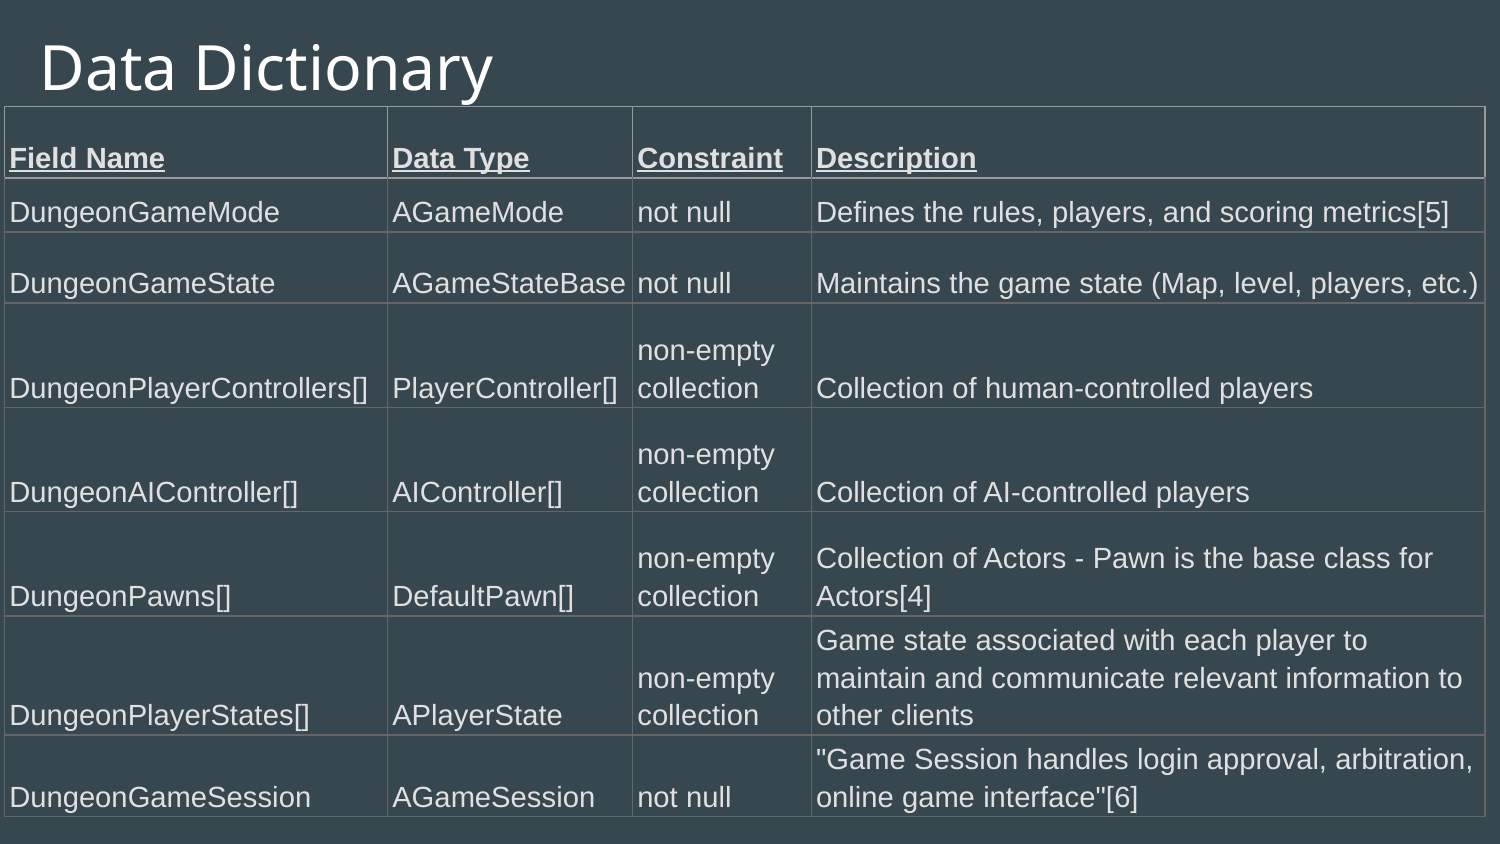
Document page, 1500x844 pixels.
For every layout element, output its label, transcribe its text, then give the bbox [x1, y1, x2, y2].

table_cell DungeonPawns[] [5, 512, 387, 615]
table_cell DungeonGameSession [5, 736, 387, 816]
table_cell not null [633, 179, 811, 231]
table_cell Defines the rules, players, and scoring metrics[5] [812, 179, 1484, 231]
table_cell "Game Session handles login approval, arbitration, online game interface"[6] [812, 736, 1484, 816]
table_cell Collection of human-controlled players [812, 304, 1484, 407]
table_header Constraint [633, 107, 811, 177]
table_cell PlayerController[] [388, 304, 632, 407]
table_cell Maintains the game state (Map, level, players, etc.) [812, 233, 1484, 302]
table_header Data Type [388, 107, 632, 177]
table_cell non-empty collection [633, 617, 811, 734]
title Data Dictionary [24, 12, 1423, 106]
table_header Description [812, 107, 1484, 177]
table_cell APlayerState [388, 617, 632, 734]
table_cell DungeonPlayerStates[] [5, 617, 387, 734]
table_cell non-empty collection [633, 408, 811, 511]
table_cell not null [633, 736, 811, 816]
table_cell DungeonGameMode [5, 179, 387, 231]
table_cell DungeonAIController[] [5, 408, 387, 511]
table_cell AGameStateBase [388, 233, 632, 302]
table_cell DefaultPawn[] [388, 512, 632, 615]
table_header Field Name [5, 107, 387, 177]
table_cell Collection of Actors - Pawn is the base class for Actors[4] [812, 512, 1484, 615]
table_cell AGameMode [388, 179, 632, 231]
table_cell AIController[] [388, 408, 632, 511]
table_cell Game state associated with each player to maintain and communicate relevant information to other clients [812, 617, 1484, 734]
table_cell Collection of AI-controlled players [812, 408, 1484, 511]
table_cell DungeonPlayerControllers[] [5, 304, 387, 407]
table_cell non-empty collection [633, 304, 811, 407]
table_cell non-empty collection [633, 512, 811, 615]
table_cell DungeonGameState [5, 233, 387, 302]
table_cell not null [633, 233, 811, 302]
table_cell AGameSession [388, 736, 632, 816]
